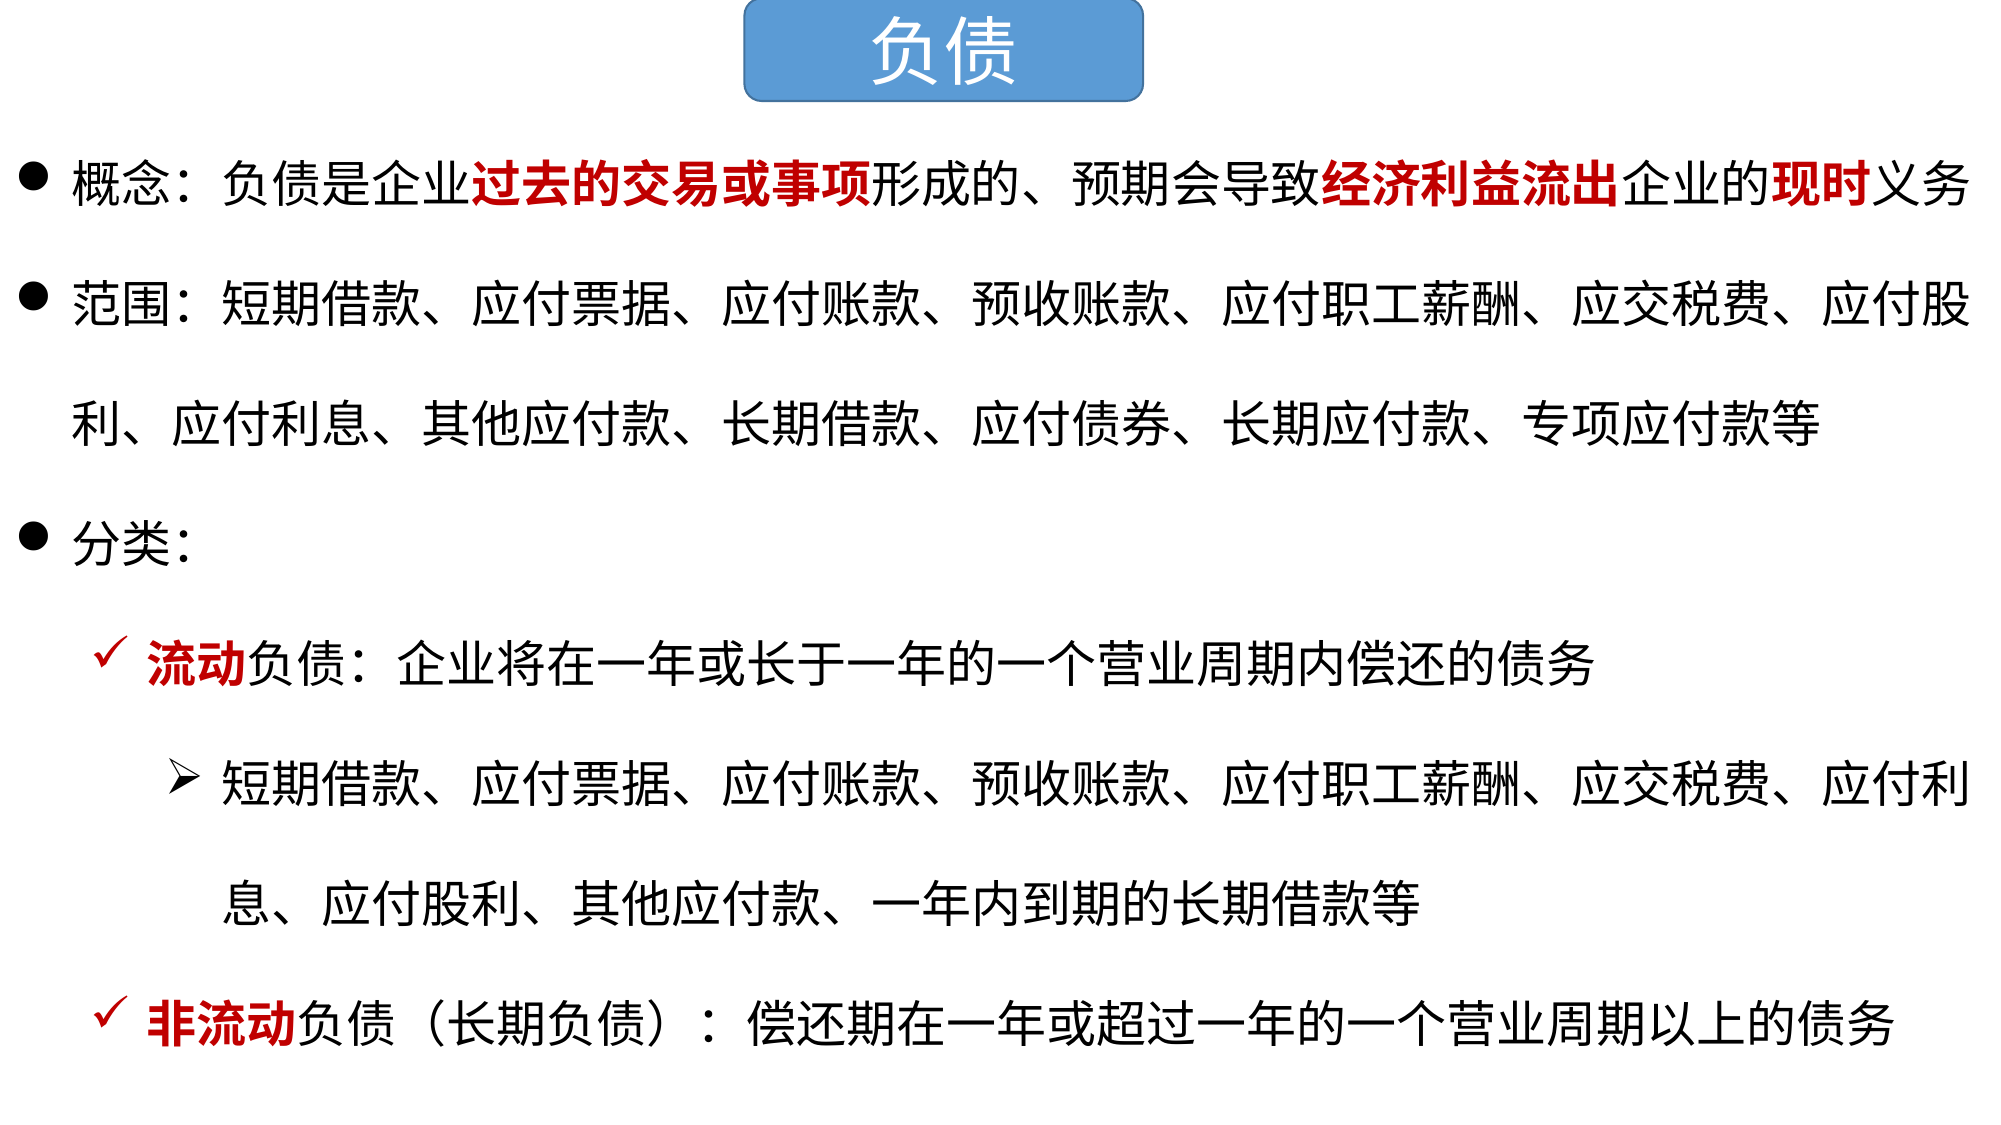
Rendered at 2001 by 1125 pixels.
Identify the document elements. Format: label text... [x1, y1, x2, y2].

text_box 概念：负债是企业过去的交易或事项形成的、预期会导致经济利益流出企业的现时义务 范围：短期借款、应付票据、应付账款、预收账款、应付职工薪酬、应交税费、应付股利、应付利息、其他应付款、长期借款、应付债券、长期应付款、专项应付款等 分类： 流动负债：企业将在一年或长于一年的一个营业周期内偿还的债务 短期借款、应付票据、应付账款、预收账款、应付职工薪酬、应交税费、应付利息、应付股利、其他应付款、一年内到期的长期借款等 非流动负债（长期负债）：偿还期在一年或超过一年的一个营业周期以上的债务 [0, 85, 2000, 1125]
text_box 负债 [743, 0, 1145, 85]
